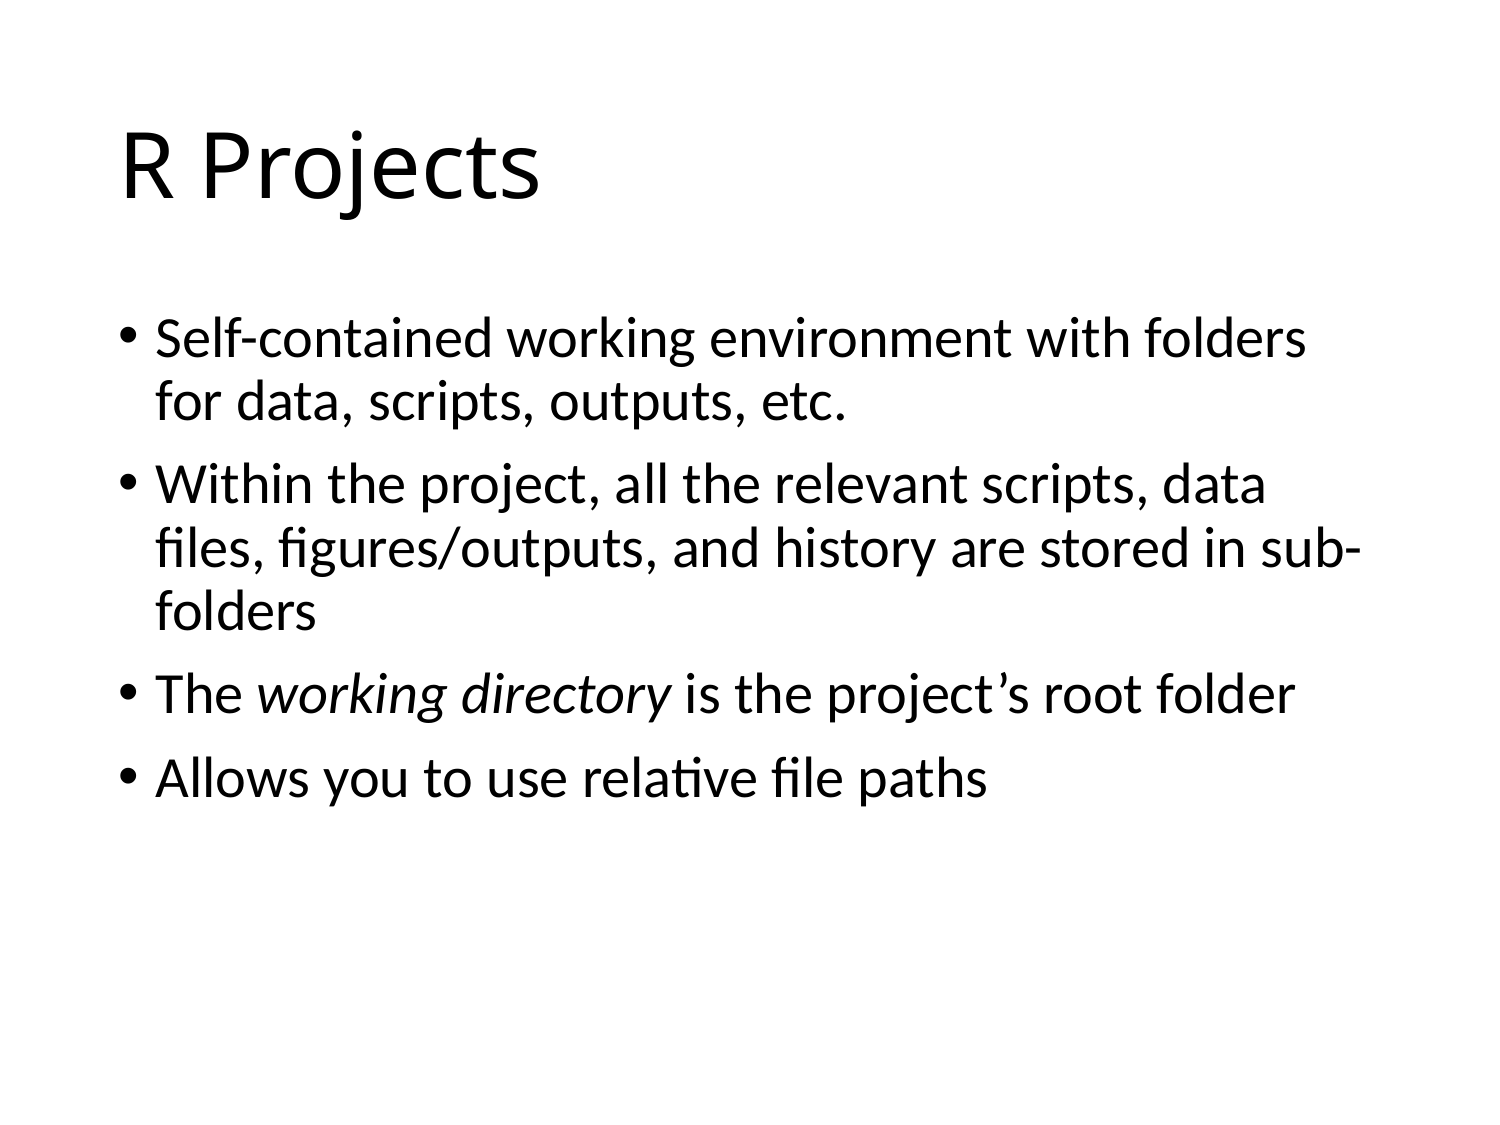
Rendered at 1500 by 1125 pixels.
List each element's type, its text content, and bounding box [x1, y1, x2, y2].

title R Projects [103, 59, 1397, 278]
list Self-contained working environment with folders for data, scripts, outputs, etc. Within the project, all the relevant scripts, data files, figures/outputs, and history are stored in sub-folders The working directory is the project’s root folder Allows you to use relative file paths [103, 299, 1397, 1014]
